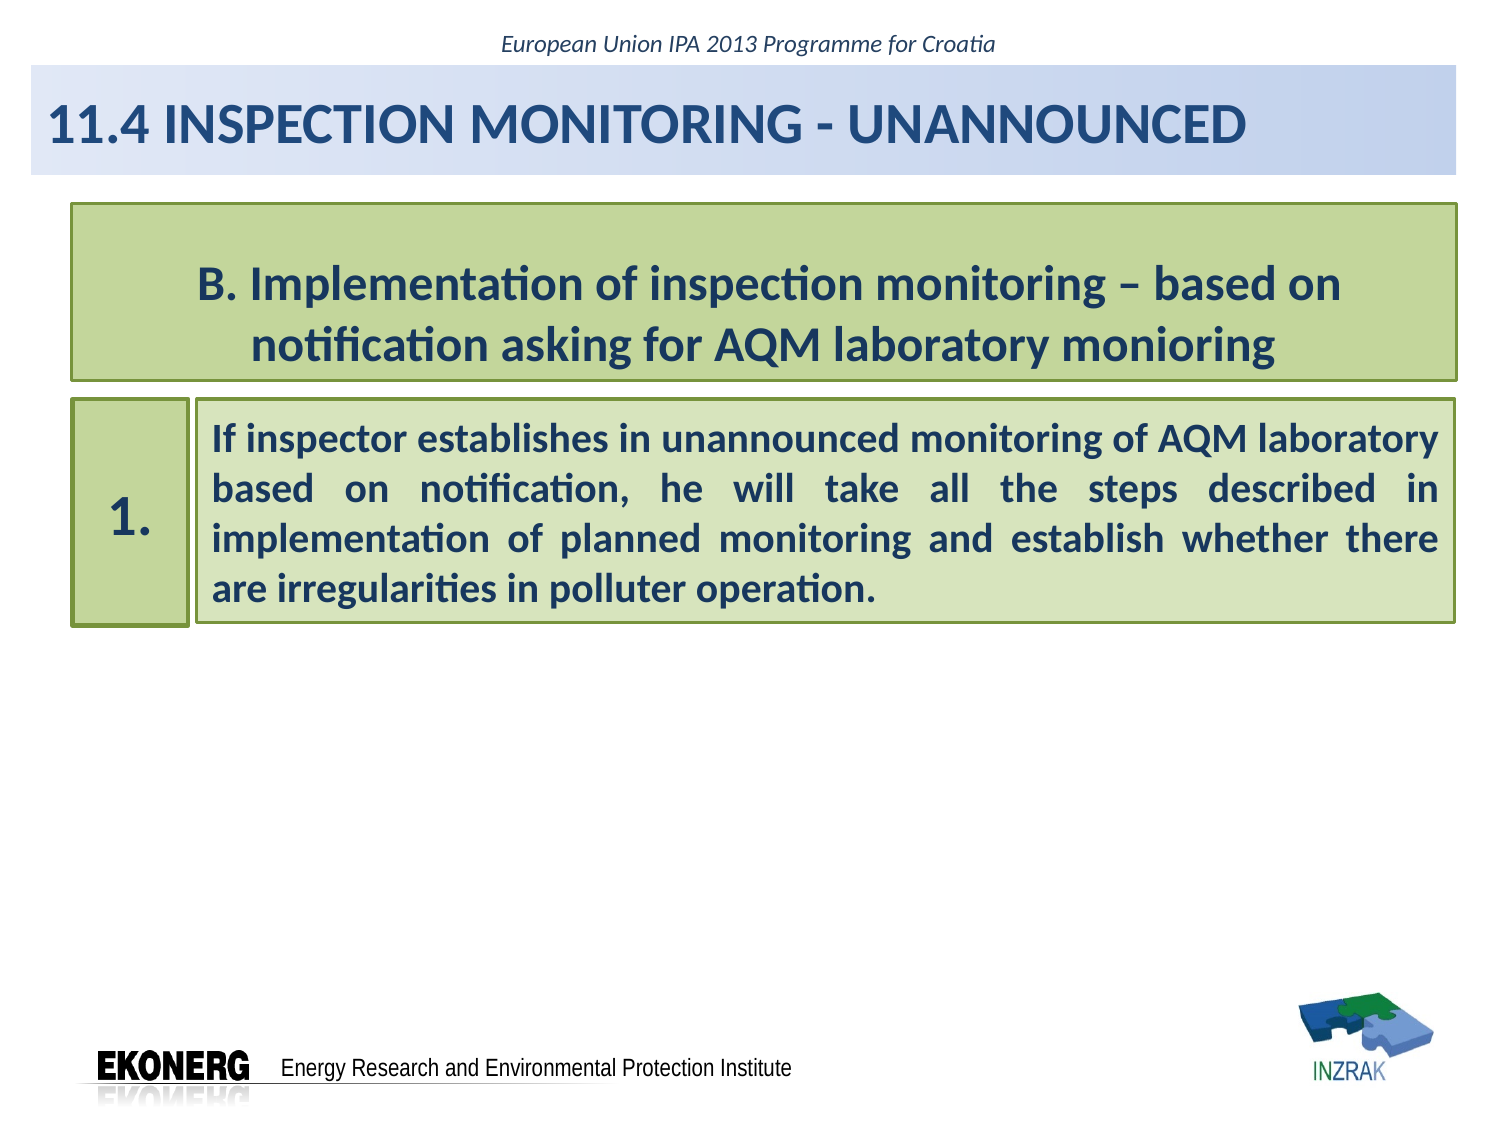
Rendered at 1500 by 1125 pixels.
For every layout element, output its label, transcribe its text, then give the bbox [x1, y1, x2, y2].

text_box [72, 1043, 812, 1112]
text_box European Union IPA 2013 Programme for Croatia [0, 23, 1498, 71]
title 11.4 INSPECTION MONITORING - UNANNOUNCED [31, 71, 1457, 175]
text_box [61, 1038, 636, 1112]
picture [1298, 992, 1434, 1088]
text_box 1. [70, 397, 190, 628]
text_box [70, 201, 1458, 383]
text_box B. Implementation of inspection monitoring – based on notification asking for AQM laboratory monioring [71, 234, 1455, 380]
text_box If inspector establishes in unannounced monitoring of AQM laboratory based on notification, he will take all the steps described in implementation of planned monitoring and establish whether there are irregularities in polluter operation. [195, 397, 1457, 625]
